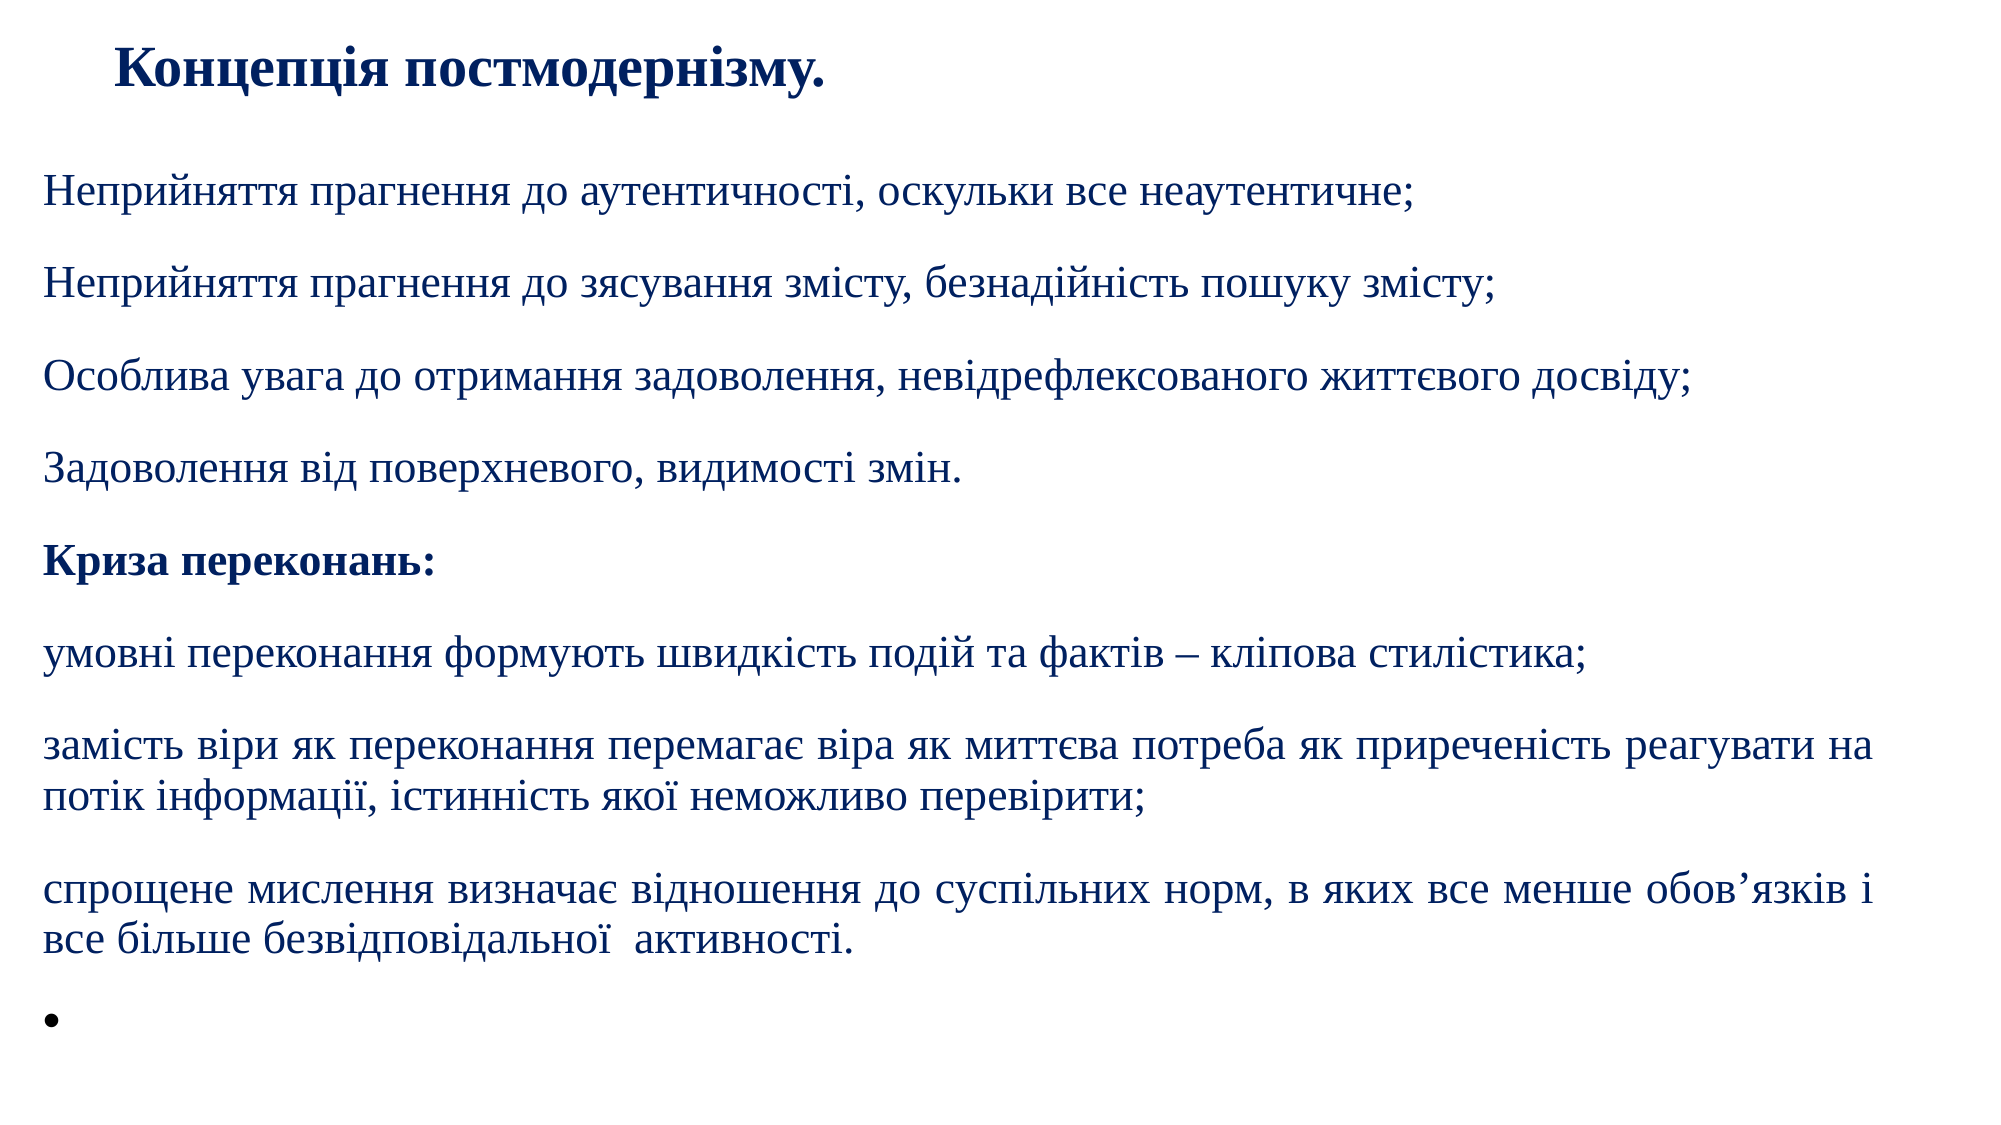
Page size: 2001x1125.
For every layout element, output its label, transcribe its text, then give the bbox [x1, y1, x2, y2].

text_box Концепція постмодернізму. [99, 0, 1863, 139]
text_box Неприйняття прагнення до аутентичності, оскульки все неаутентичне; Неприйняття прагнення до зясування змісту, безнадійність пошуку змісту; Особлива увага до отримання задоволення, невідрефлексованого життєвого досвіду; Задоволення від поверхневого, видимості змін. Криза переконань: умовні переконання формують швидкість подій та фактів – кліпова стилістика; замість віри як переконання перемагає віра як миттєва потреба як приреченість реагувати на потік інформації, істинність якої неможливо перевірити; спрощене мислення визначає відношення до суспільних норм, в яких все менше обов’язків і все більше безвідповідальної активності. [27, 157, 1891, 1108]
